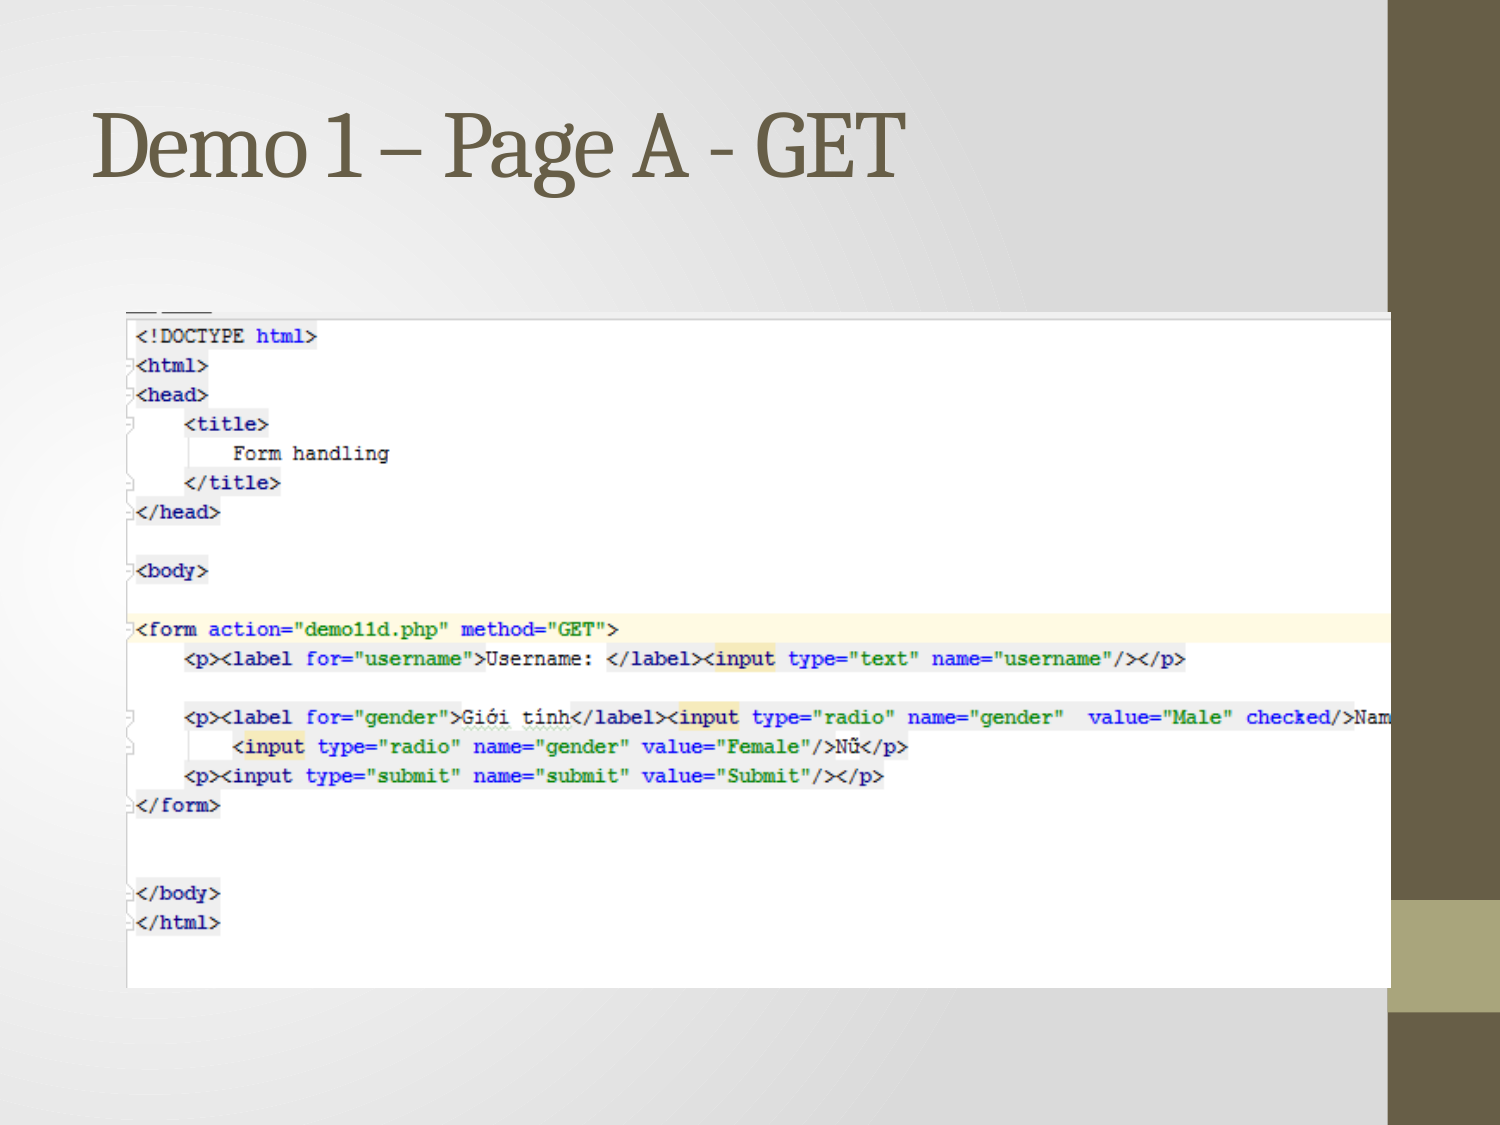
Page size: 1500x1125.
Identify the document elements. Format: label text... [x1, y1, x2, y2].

picture [125, 311, 1391, 988]
title Demo 1 – Page A - GET [75, 45, 1325, 233]
